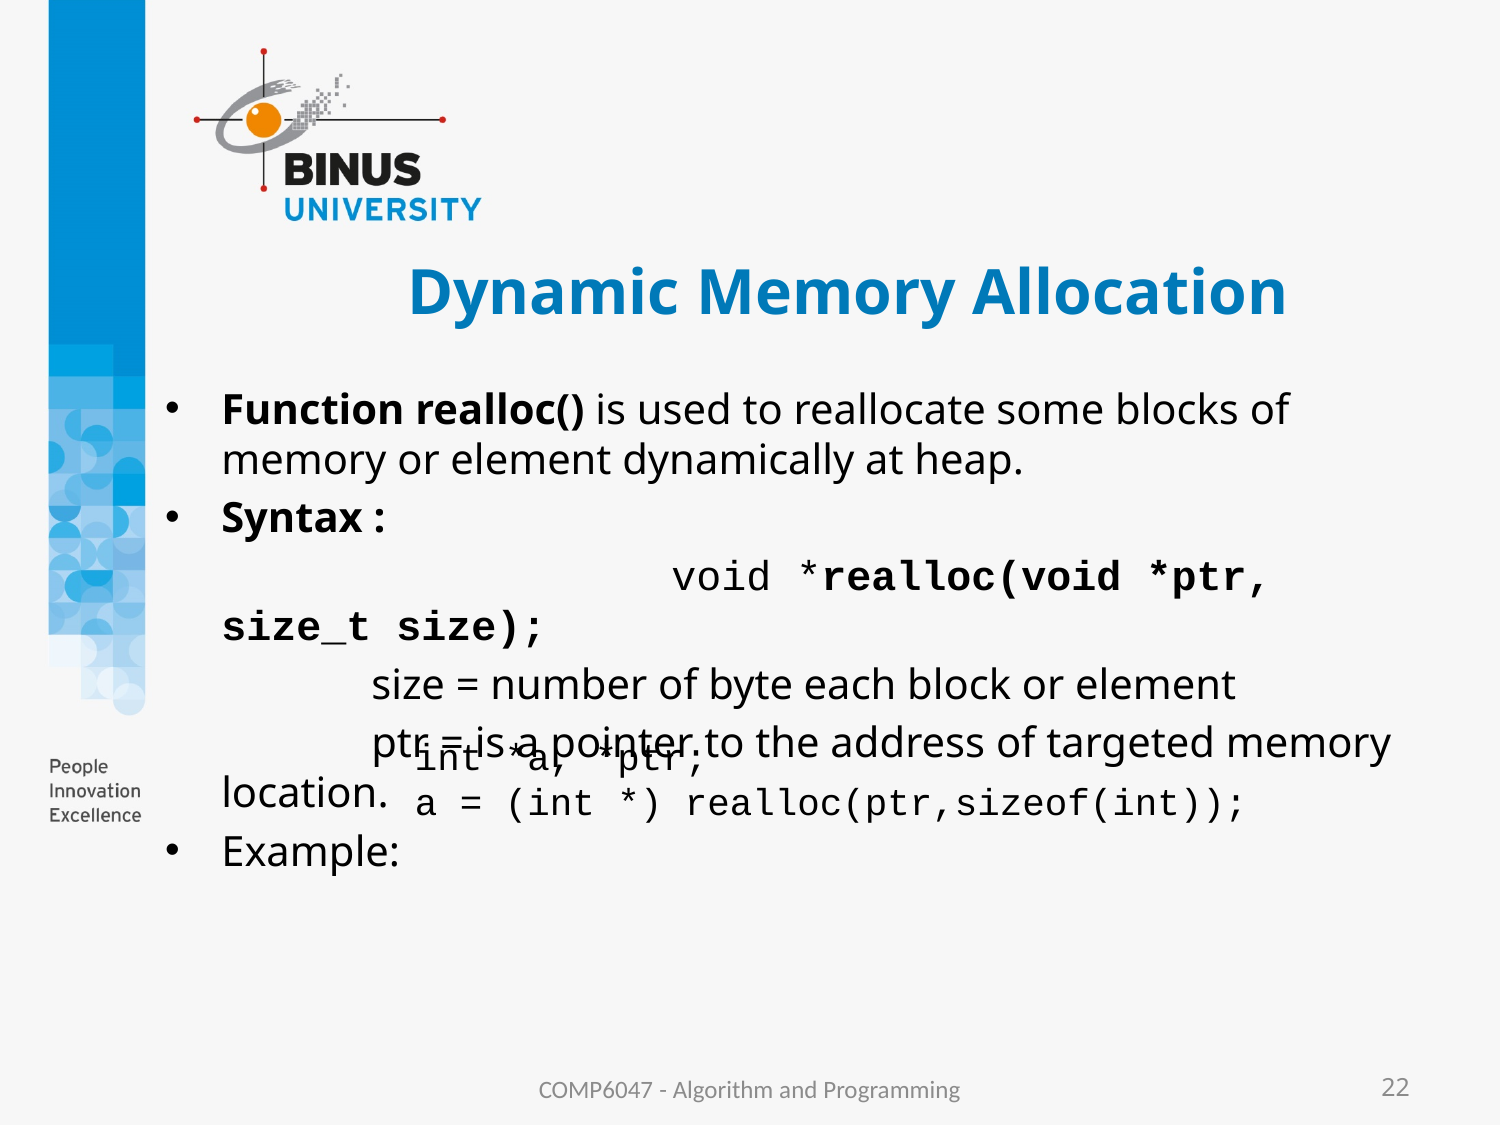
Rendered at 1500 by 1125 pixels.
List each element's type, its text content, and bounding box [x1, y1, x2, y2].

footer COMP6047 - Algorithm and Programming [512, 1058, 988, 1119]
title Dynamic Memory Allocation [287, 224, 1409, 355]
picture [0, 0, 1500, 845]
text_box int *a, *ptr; a = (int *) realloc(ptr,sizeof(int)); [399, 724, 1275, 831]
list Function realloc() is used to reallocate some blocks of memory or element dynamically at heap. Syntax : void *realloc(void *ptr, size_t size); size = number of byte each block or element ptr = is a pointer to the address of targeted memory location. Example: [150, 375, 1438, 986]
slide_number 22 [1074, 1058, 1425, 1119]
